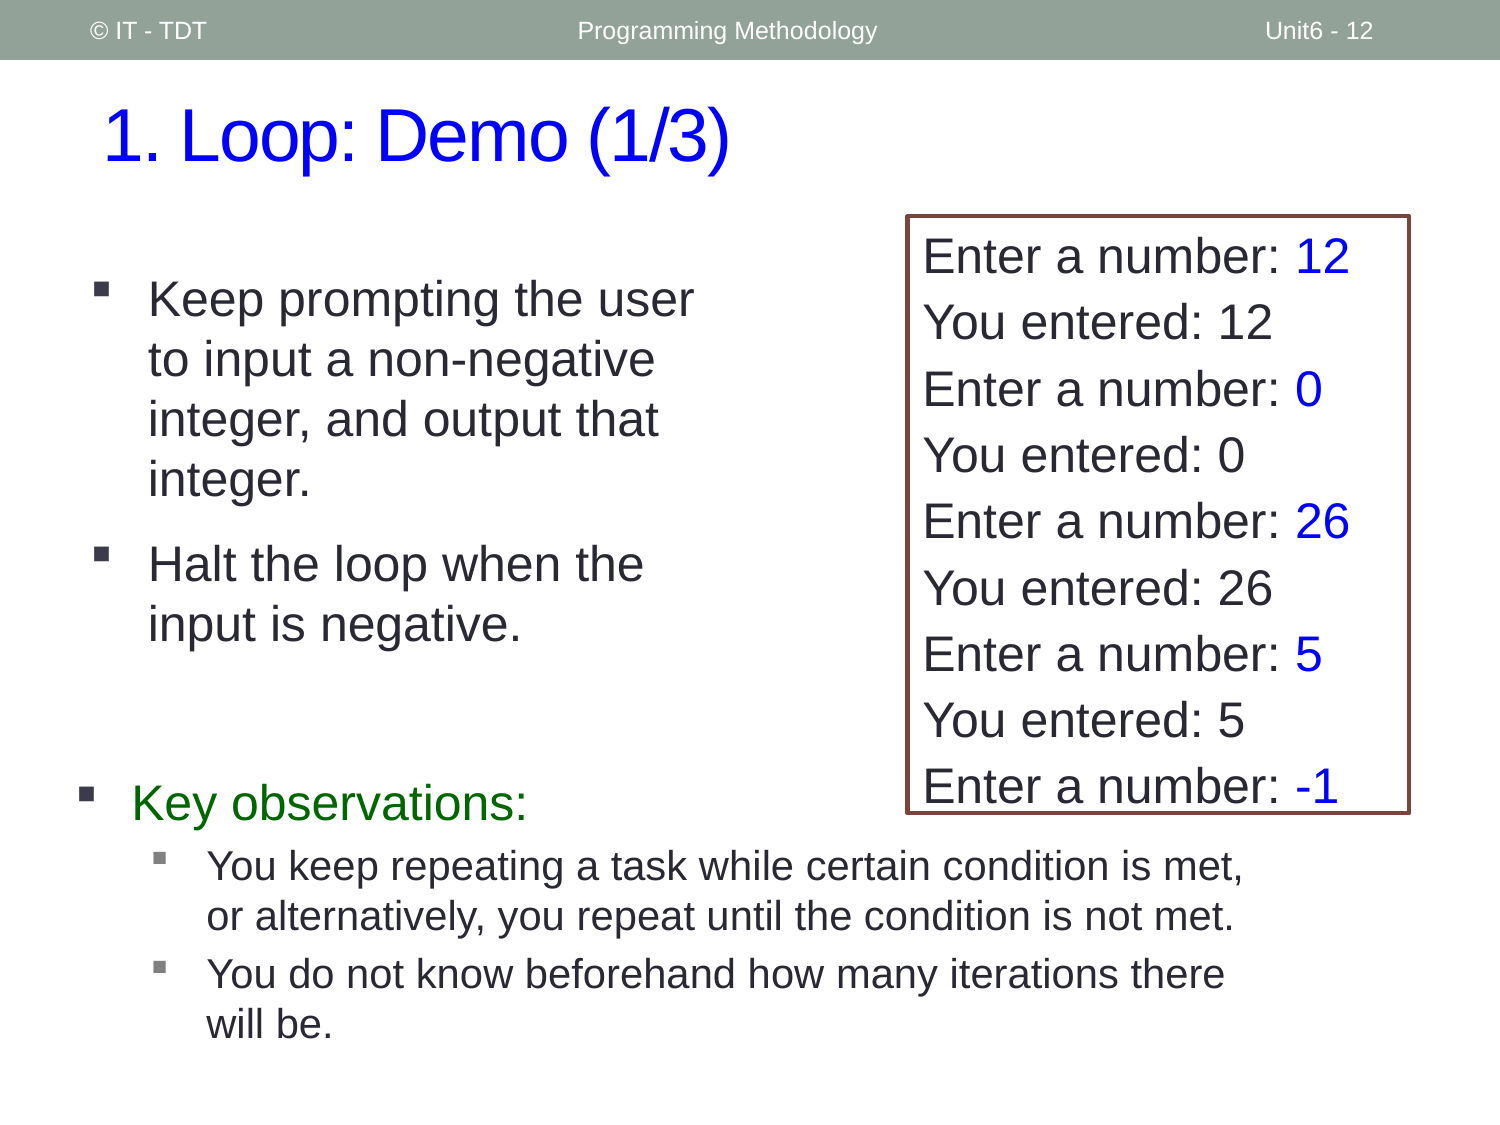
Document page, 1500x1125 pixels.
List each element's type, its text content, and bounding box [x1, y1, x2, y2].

footer Programming Methodology [562, 3, 1238, 57]
slide_number © IT - TDT [75, 3, 550, 57]
title 1. Loop: Demo (1/3) [87, 62, 1463, 200]
slide_number Unit6 - 12 [1250, 3, 1425, 57]
text_box Key observations: You keep repeating a task while certain condition is met, or alternatively, you repeat until the condition is not met. You do not know beforehand how many iterations there will be. [60, 763, 1270, 1050]
list Keep prompting the user to input a non-negative integer, and output that integer. Halt the loop when the input is negative. [75, 258, 759, 670]
text_box Enter a number: 12 You entered: 12 Enter a number: 0 You entered: 0 Enter a number: 26 You entered: 26 Enter a number: 5 You entered: 5 Enter a number: -1 [905, 214, 1411, 815]
